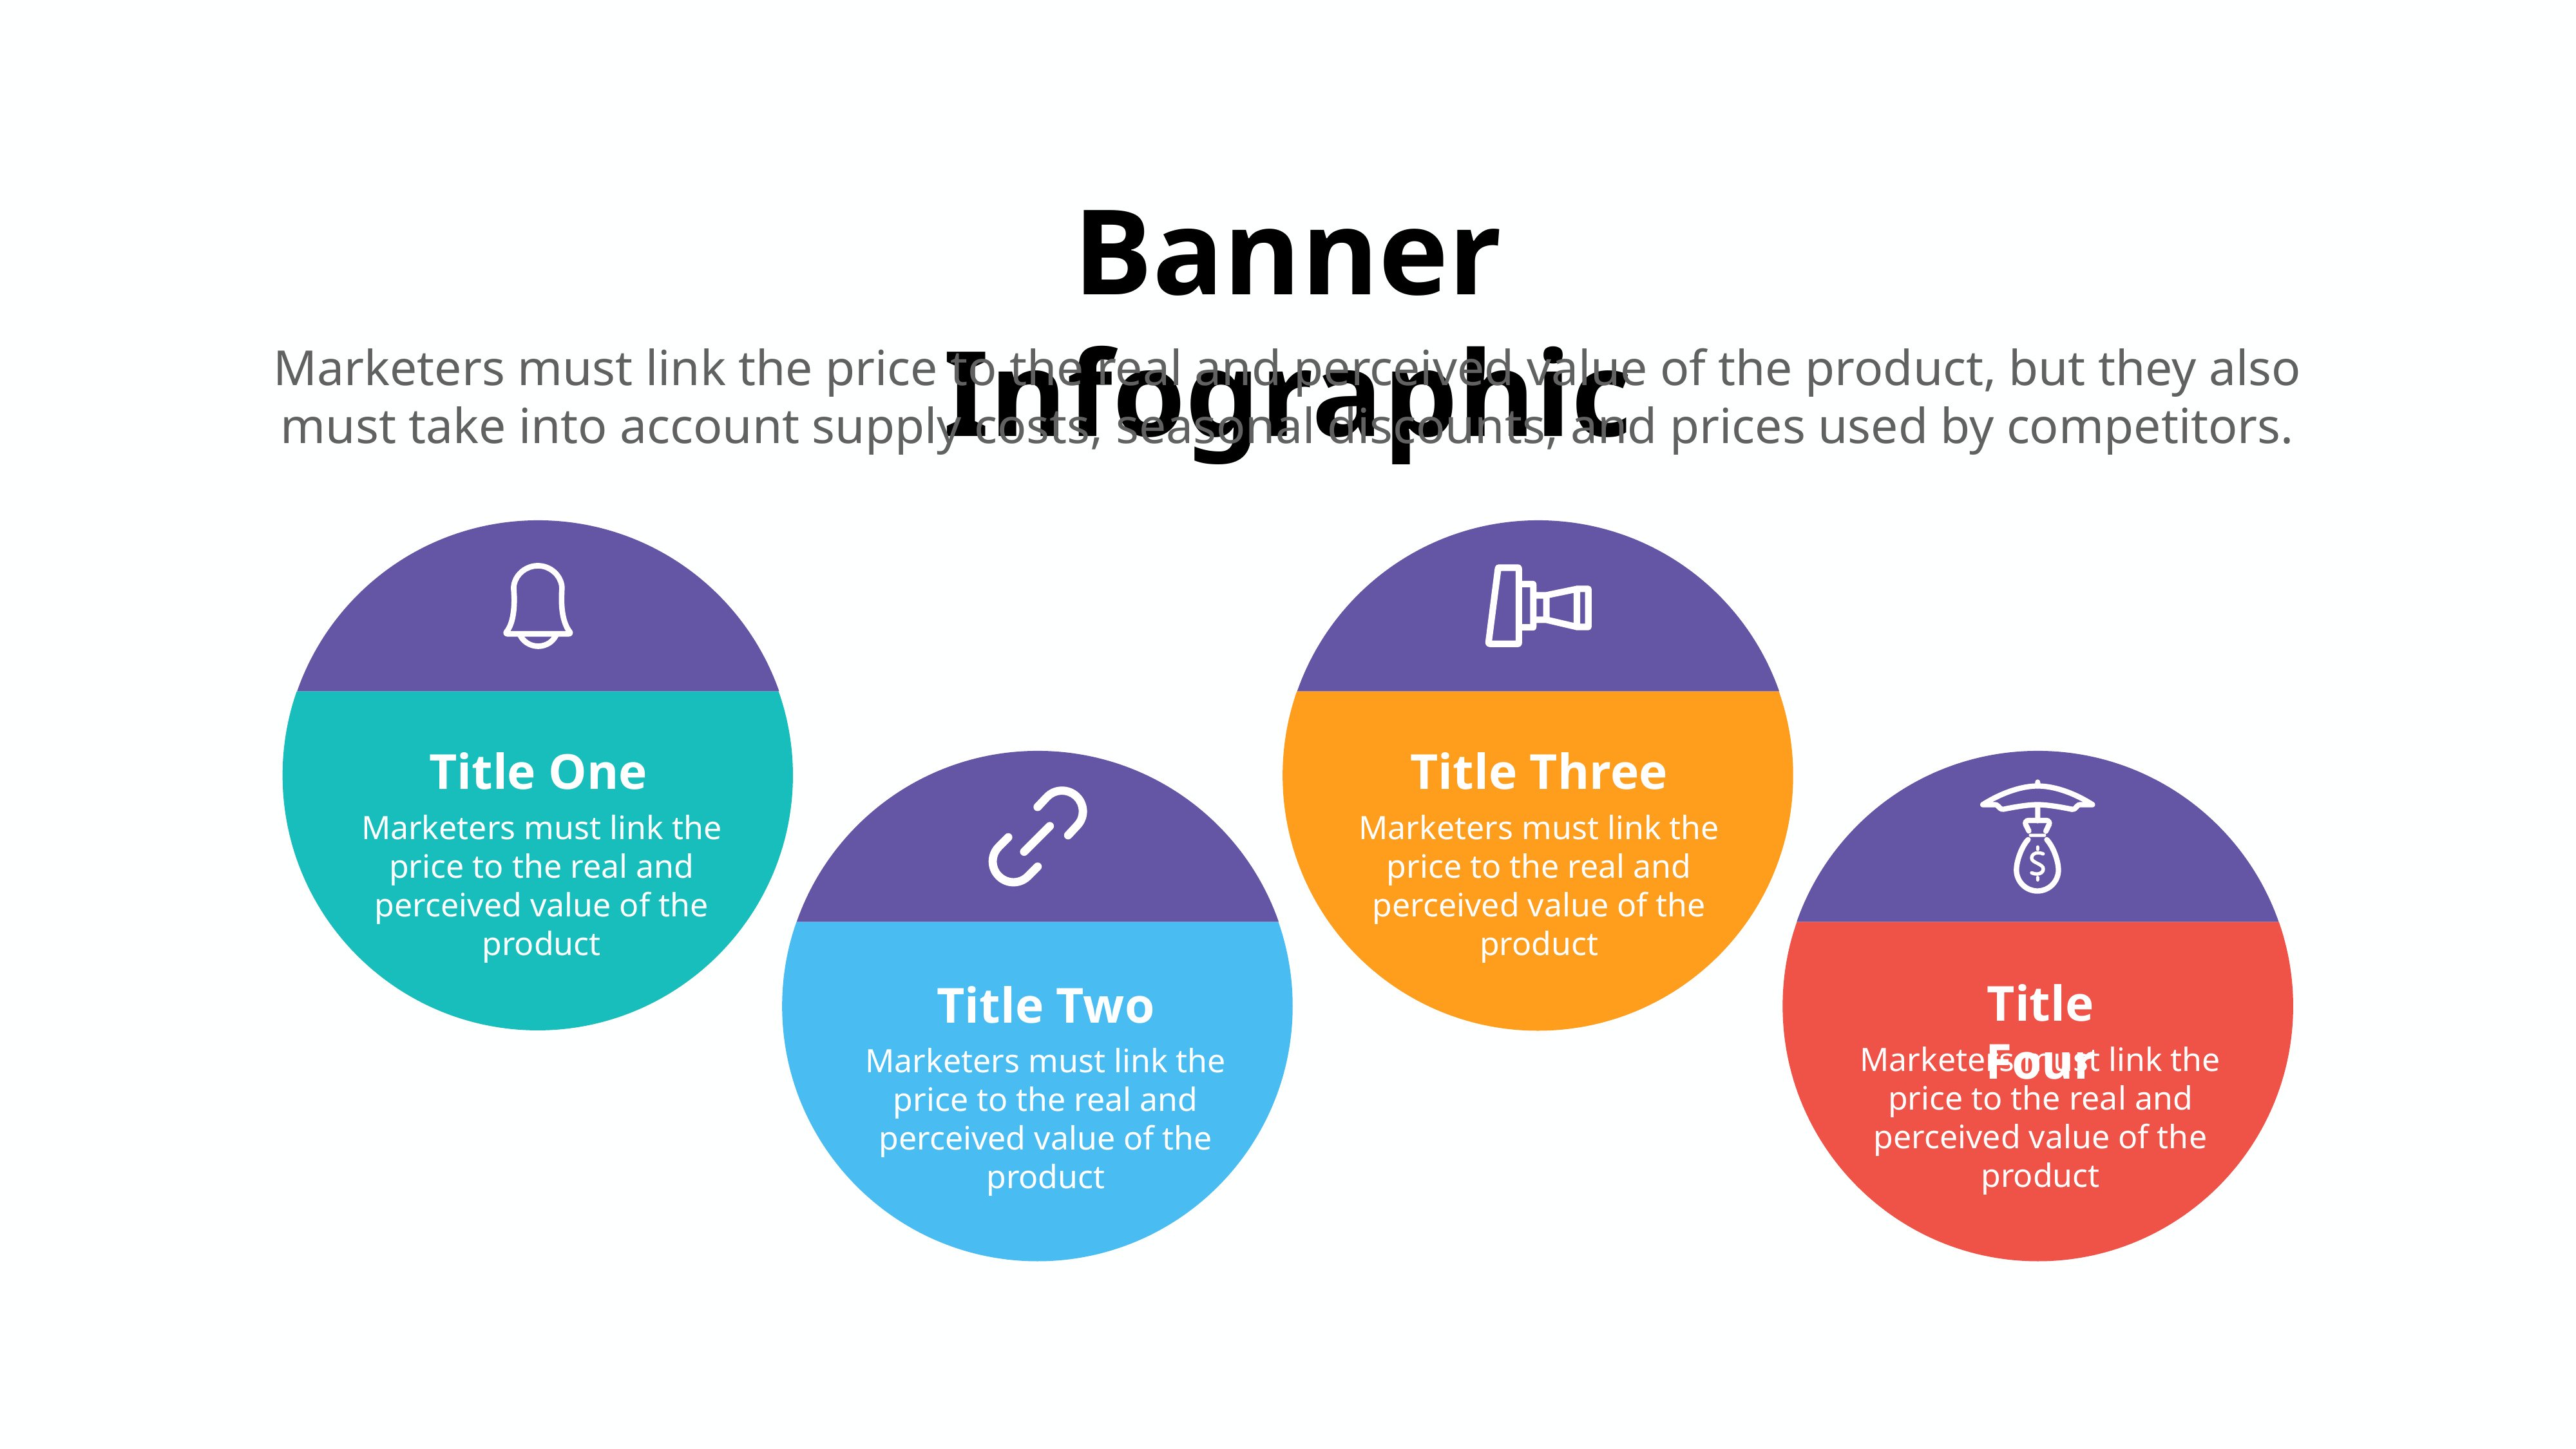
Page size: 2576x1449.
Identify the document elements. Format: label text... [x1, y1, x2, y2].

text_box [1033, 786, 1087, 840]
text_box [782, 922, 1293, 1150]
text_box [1485, 564, 1592, 647]
text_box Title Four [1916, 968, 2165, 1034]
text_box [2014, 837, 2061, 894]
text_box [1797, 750, 2279, 922]
text_box [2028, 833, 2046, 837]
text_box [369, 967, 705, 1030]
text_box [2030, 851, 2045, 876]
text_box Marketers must link the price to the real and perceived value of the product [1822, 1034, 2260, 1198]
text_box [2036, 845, 2039, 851]
text_box [1870, 1198, 2206, 1262]
text_box [1369, 967, 1706, 1031]
text_box [1297, 520, 1780, 692]
text_box [282, 691, 793, 913]
text_box Marketers must link the price to the real and perceived value of the product, but they also must take into account supply costs, seasonal discounts, and prices used by competitors. [215, 332, 2361, 458]
text_box [2023, 817, 2052, 834]
text_box [2035, 808, 2041, 817]
text_box [988, 833, 1042, 887]
text_box Marketers must link the price to the real and perceived value of the product [826, 1035, 1264, 1200]
text_box [2035, 779, 2041, 789]
text_box Title One [414, 736, 663, 802]
text_box [503, 563, 573, 649]
text_box [1980, 783, 2095, 812]
text_box [796, 750, 1279, 922]
text_box [1782, 922, 2293, 1142]
text_box [1020, 822, 1054, 856]
text_box Title Three [1320, 736, 1758, 802]
text_box Title Two [921, 969, 1170, 1035]
text_box [871, 1200, 1204, 1262]
text_box Banner Infographic [767, 458, 1809, 465]
text_box [1283, 692, 1793, 909]
text_box [297, 520, 779, 692]
text_box Marketers must link the price to the real and perceived value of the product [1320, 802, 1758, 967]
text_box [2036, 876, 2039, 882]
text_box Banner Infographic [767, 171, 1809, 332]
text_box Marketers must link the price to the real and perceived value of the product [323, 802, 761, 967]
